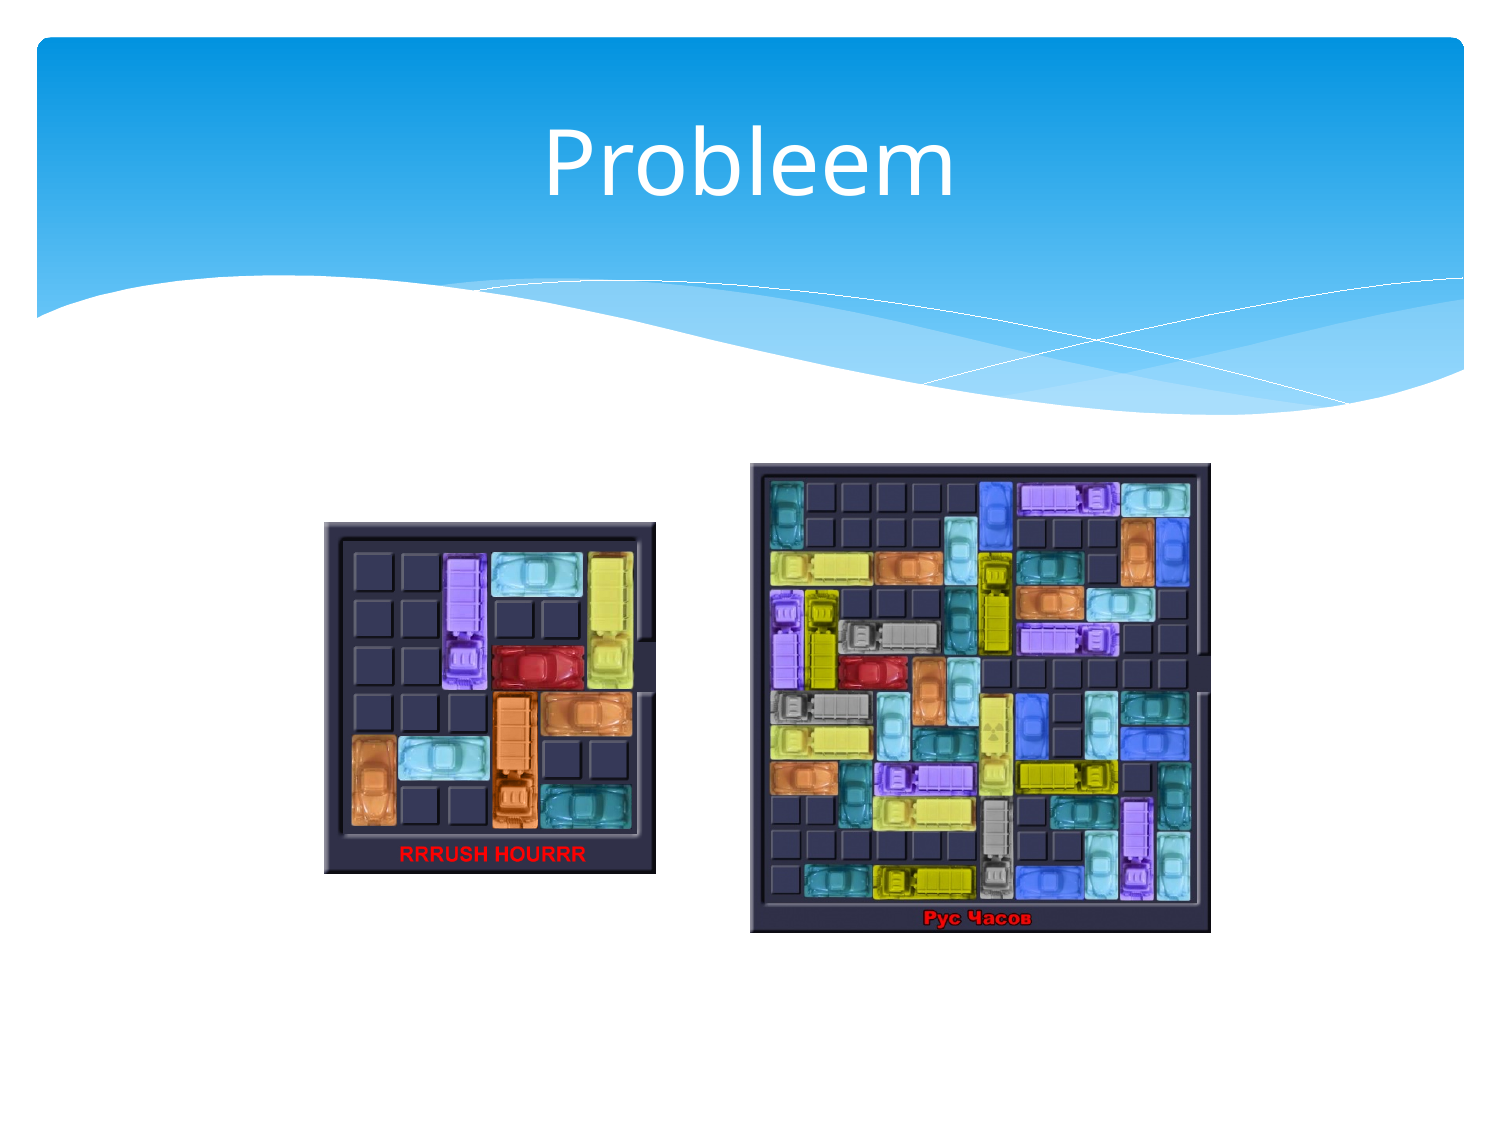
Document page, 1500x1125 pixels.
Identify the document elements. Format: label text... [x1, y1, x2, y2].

picture [324, 522, 656, 875]
title Probleem [75, 55, 1425, 261]
picture [749, 463, 1211, 934]
